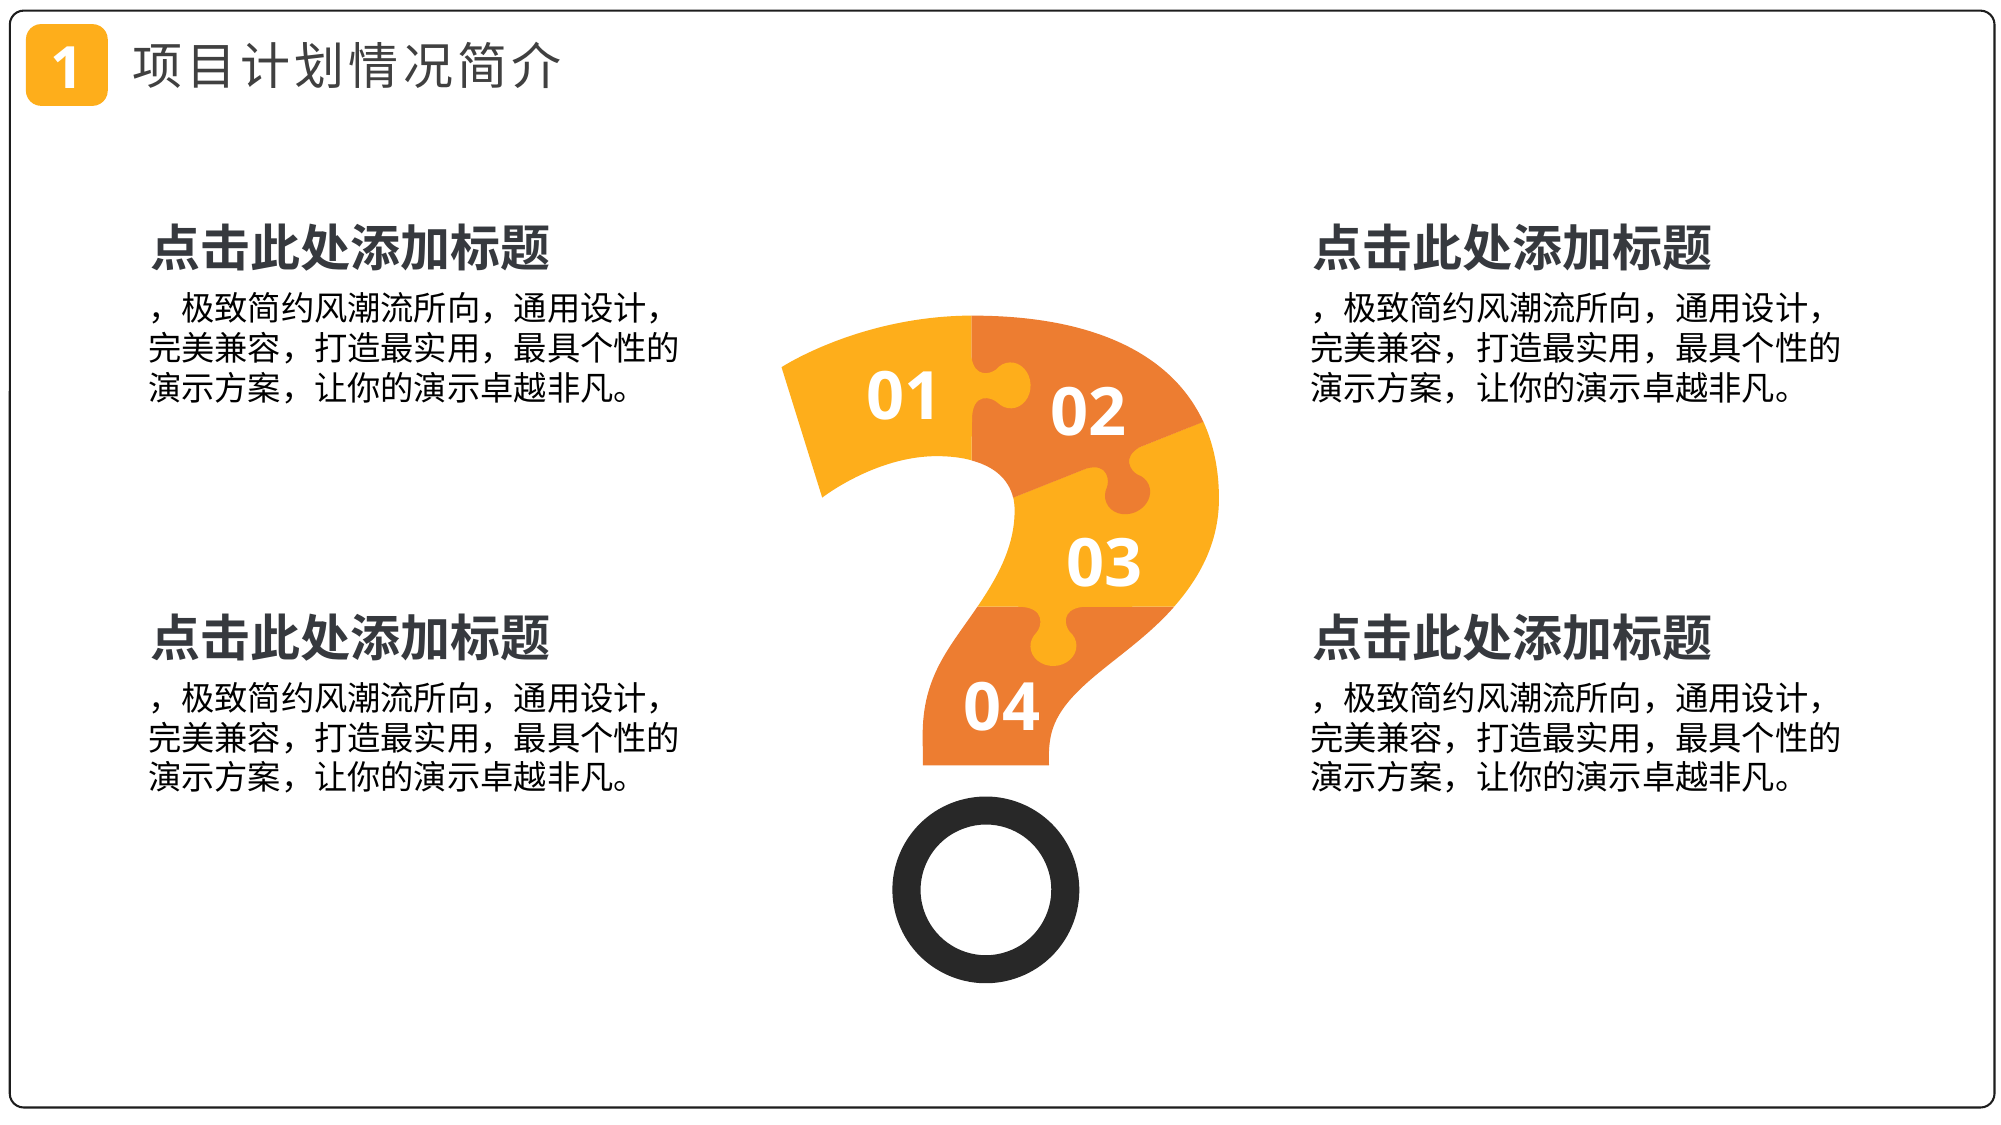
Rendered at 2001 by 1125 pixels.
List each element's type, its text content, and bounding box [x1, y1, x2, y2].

text_box 点击此处添加标题 [135, 209, 566, 285]
text_box 点击此处添加标题 [1297, 598, 1728, 674]
text_box 点击此处添加标题 [135, 598, 566, 674]
text_box [8, 9, 1996, 1109]
text_box ，极致简约风潮流所向，通用设计，完美兼容，打造最实用，最具个性的演示方案，让你的演示卓越非凡。 [1295, 279, 1864, 415]
text_box ，极致简约风潮流所向，通用设计，完美兼容，打造最实用，最具个性的演示方案，让你的演示卓越非凡。 [133, 279, 702, 415]
text_box 点击此处添加标题 [1297, 209, 1728, 285]
text_box ，极致简约风潮流所向，通用设计，完美兼容，打造最实用，最具个性的演示方案，让你的演示卓越非凡。 [133, 669, 702, 804]
text_box ，极致简约风潮流所向，通用设计，完美兼容，打造最实用，最具个性的演示方案，让你的演示卓越非凡。 [1295, 669, 1864, 804]
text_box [781, 315, 1219, 984]
